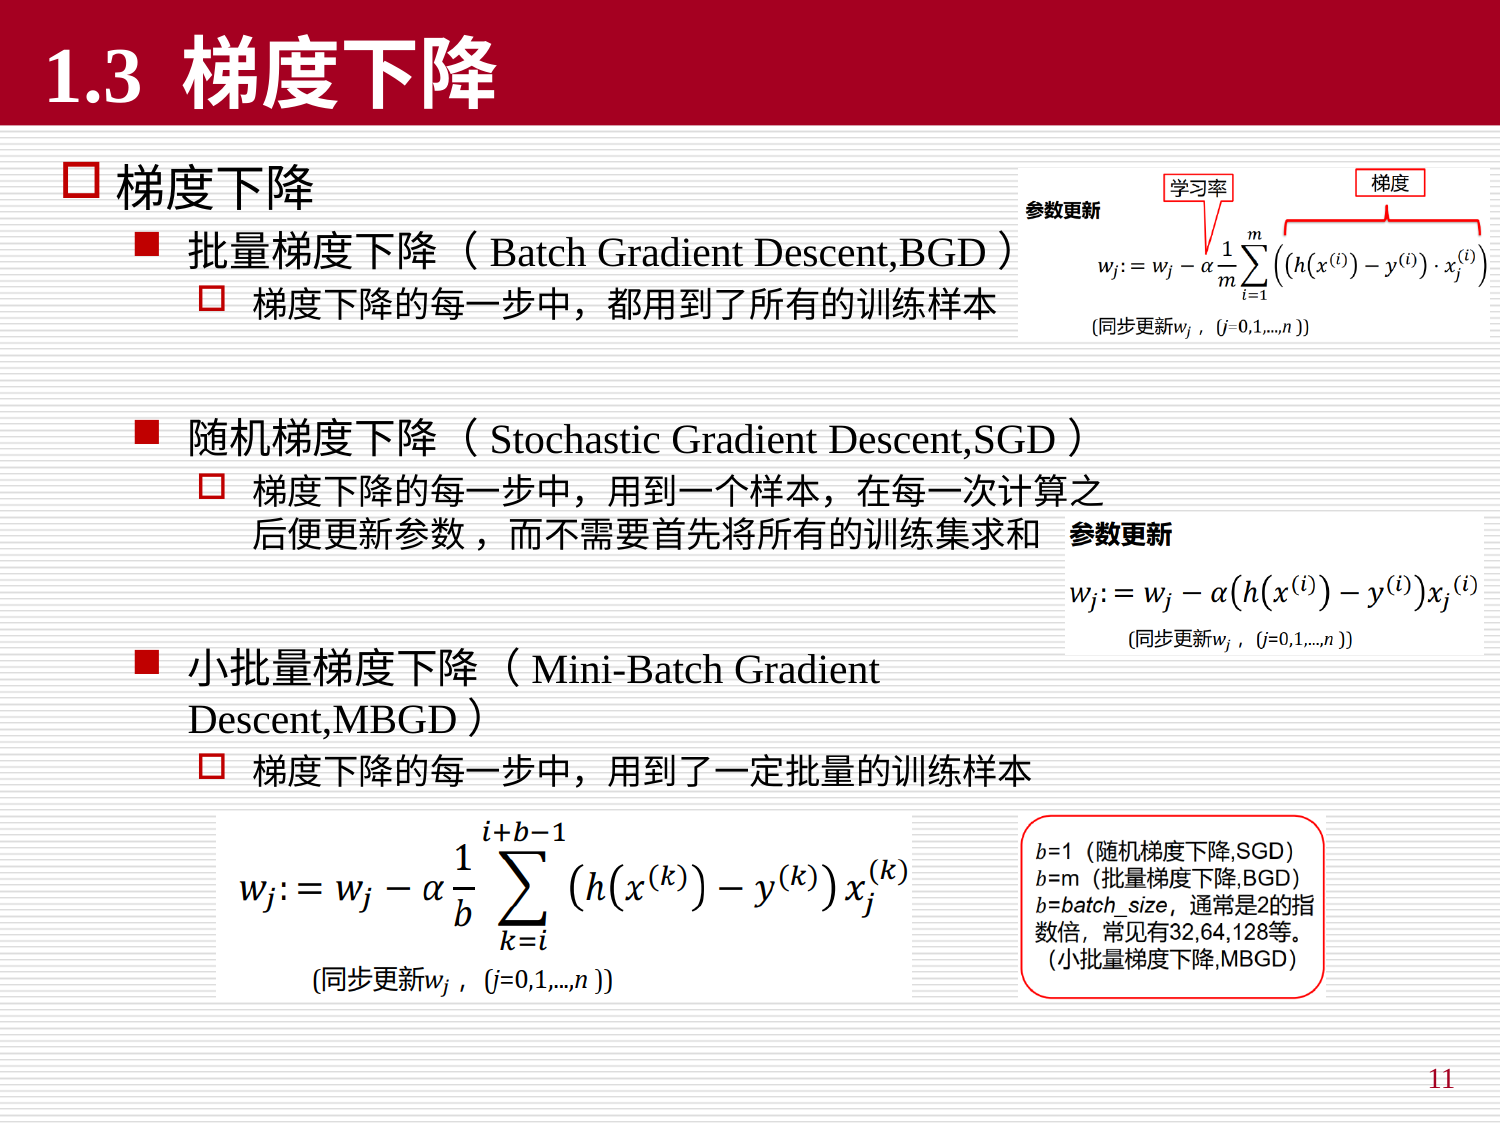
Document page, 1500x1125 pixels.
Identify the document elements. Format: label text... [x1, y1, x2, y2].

list 梯度下降 批量梯度下降（Batch Gradient Descent,BGD） 梯度下降的每一步中，都用到了所有的训练样本 随机梯度下降（Stochastic Gradient Descent,SGD） 梯度下降的每一步中，用到一个样本，在每一次计算之后便更新参数 ，而不需要首先将所有的训练集求和 小批量梯度下降（Mini-Batch Gradient Descent,MBGD） 梯度下降的每一步中，用到了一定批量的训练样本 [41, 148, 1146, 1025]
title 1.3 梯度下降 [0, 0, 1500, 126]
slide_number 11 [1145, 1052, 1471, 1112]
picture [0, 126, 1500, 1125]
